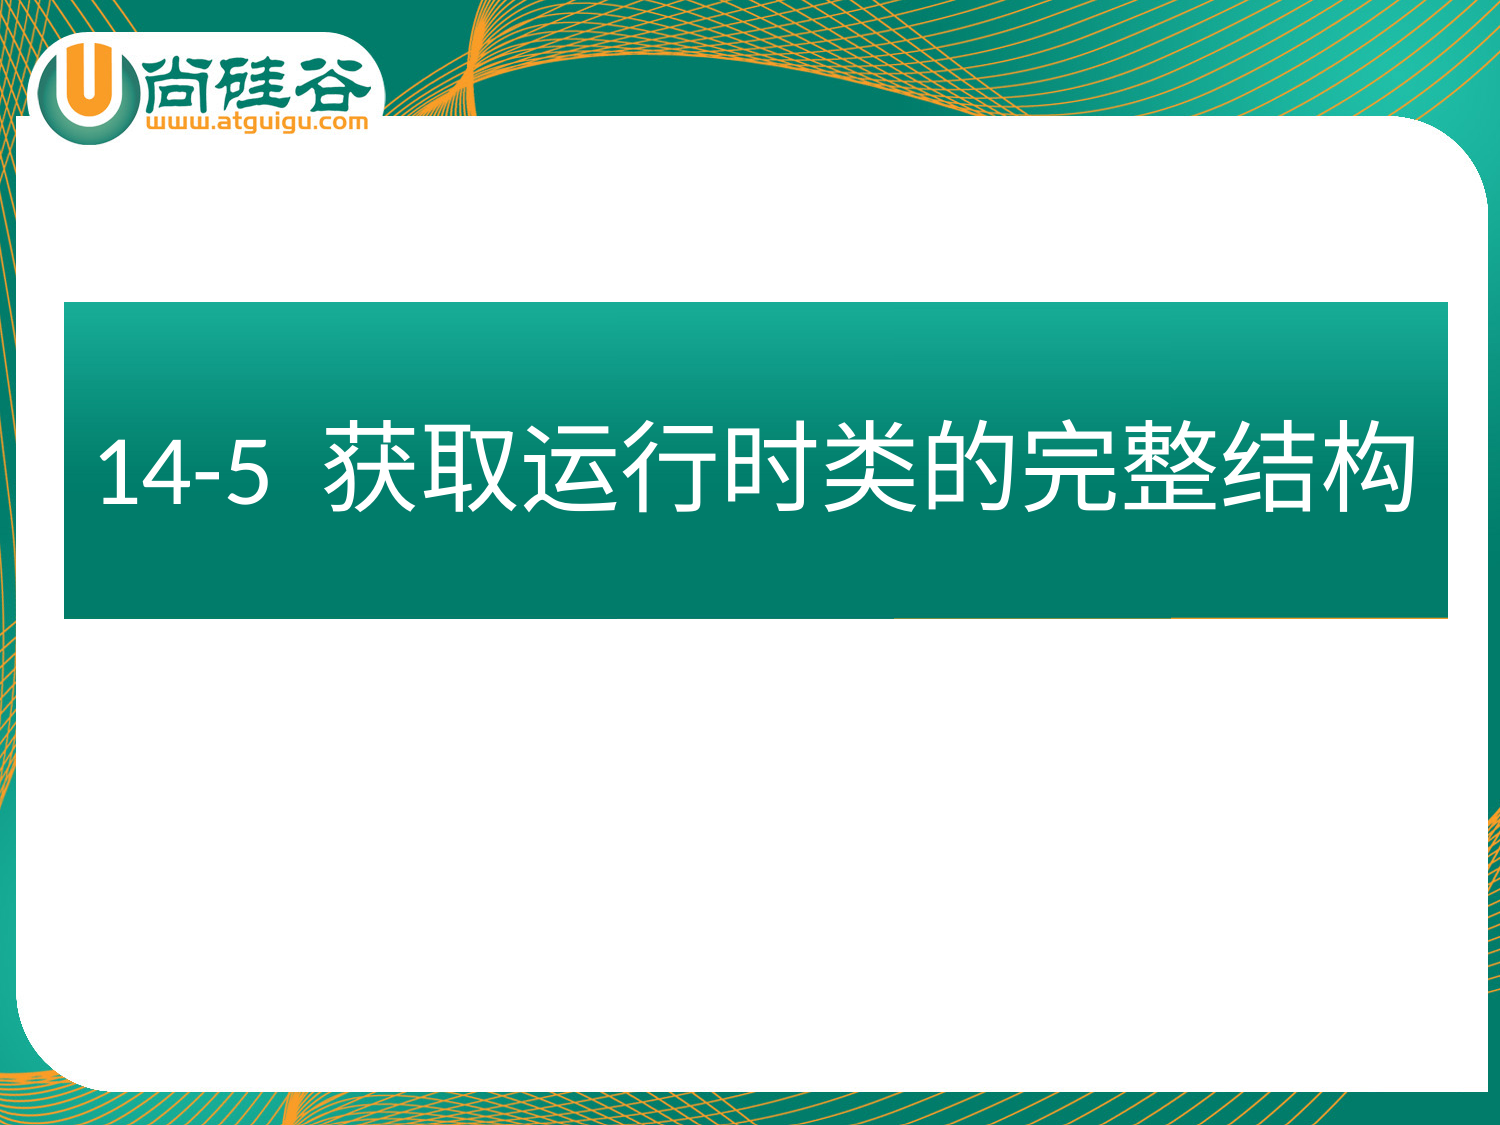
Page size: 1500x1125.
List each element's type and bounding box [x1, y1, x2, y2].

list [64, 302, 1448, 620]
picture [0, 0, 1500, 1125]
